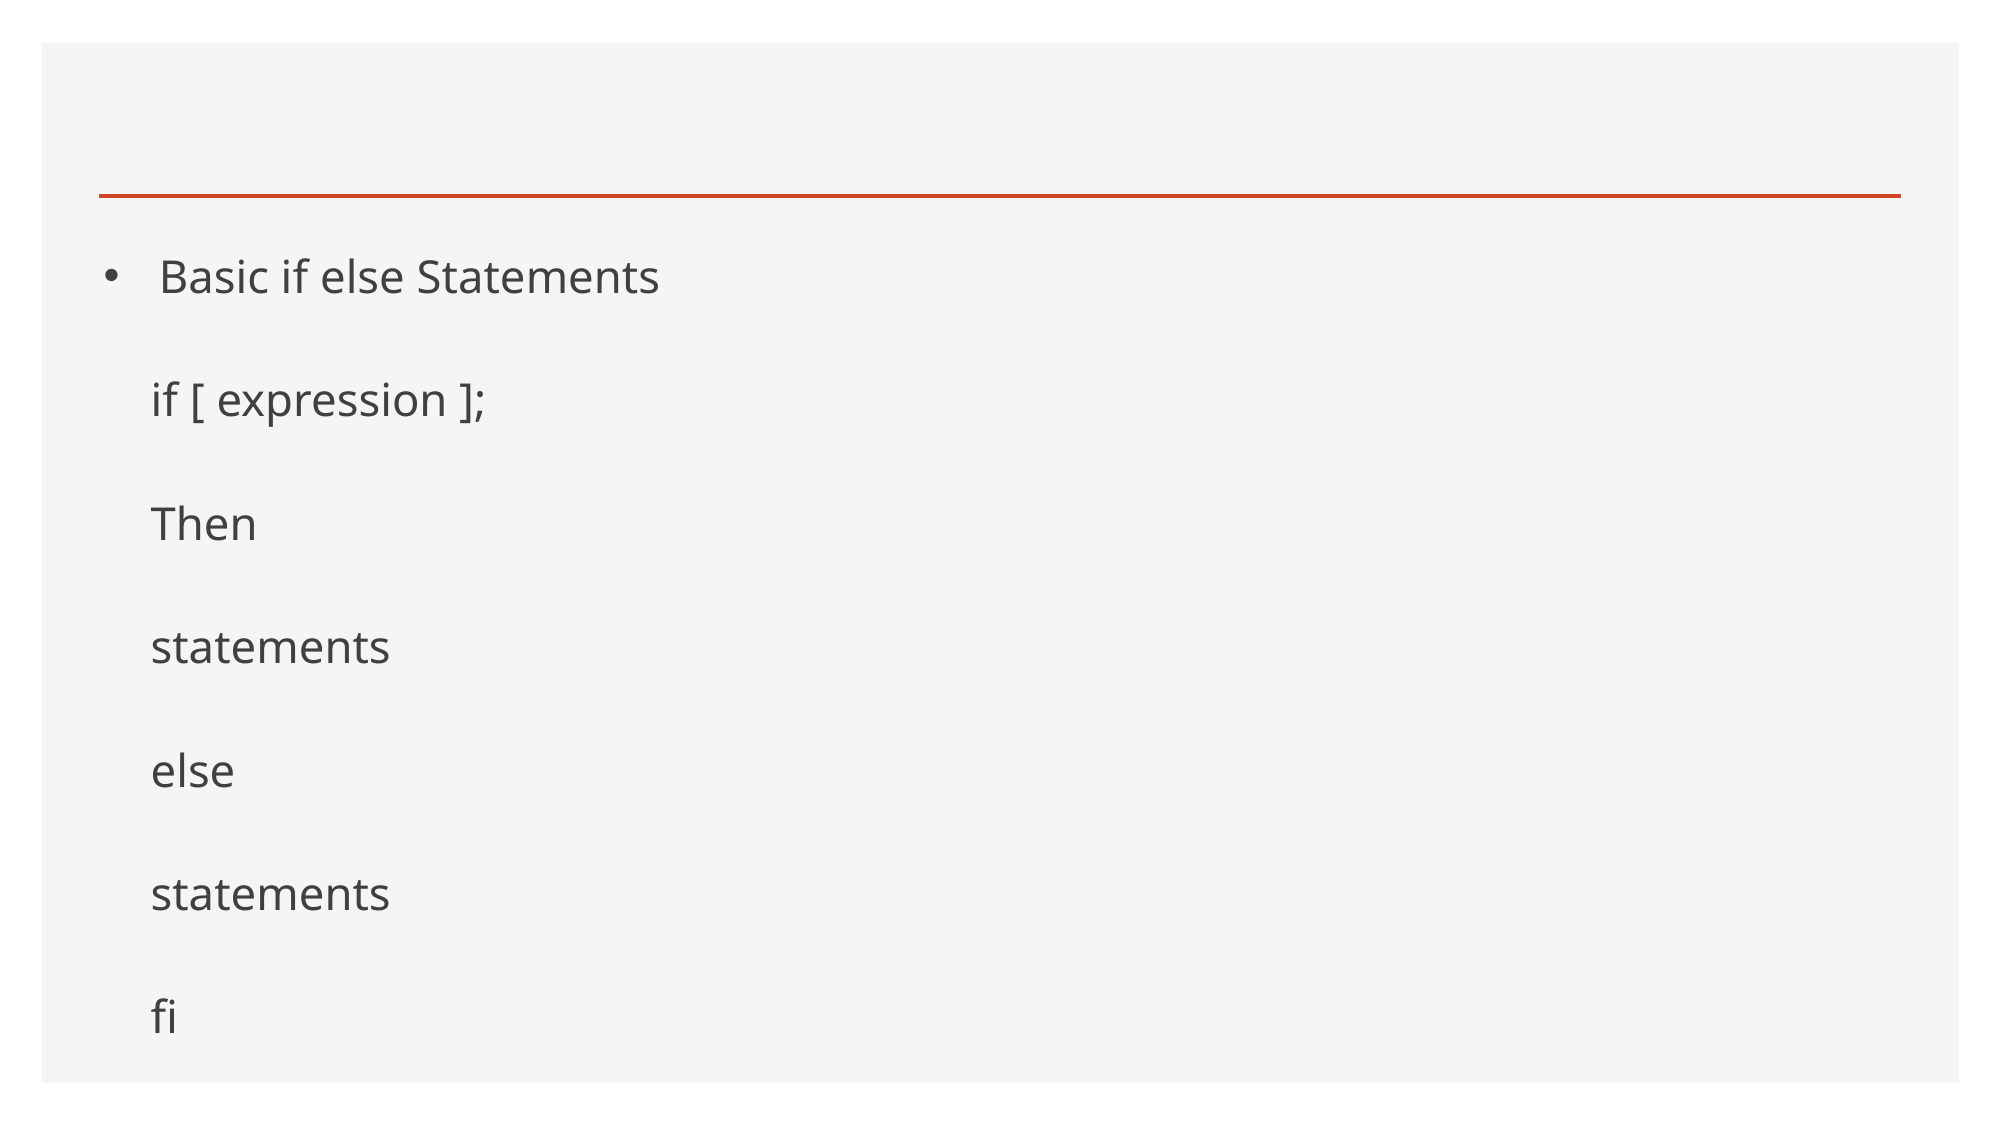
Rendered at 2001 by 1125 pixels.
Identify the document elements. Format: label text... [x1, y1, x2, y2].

list Basic if else Statements if [ expression ]; Then statements else statements fi [88, 212, 1933, 1057]
